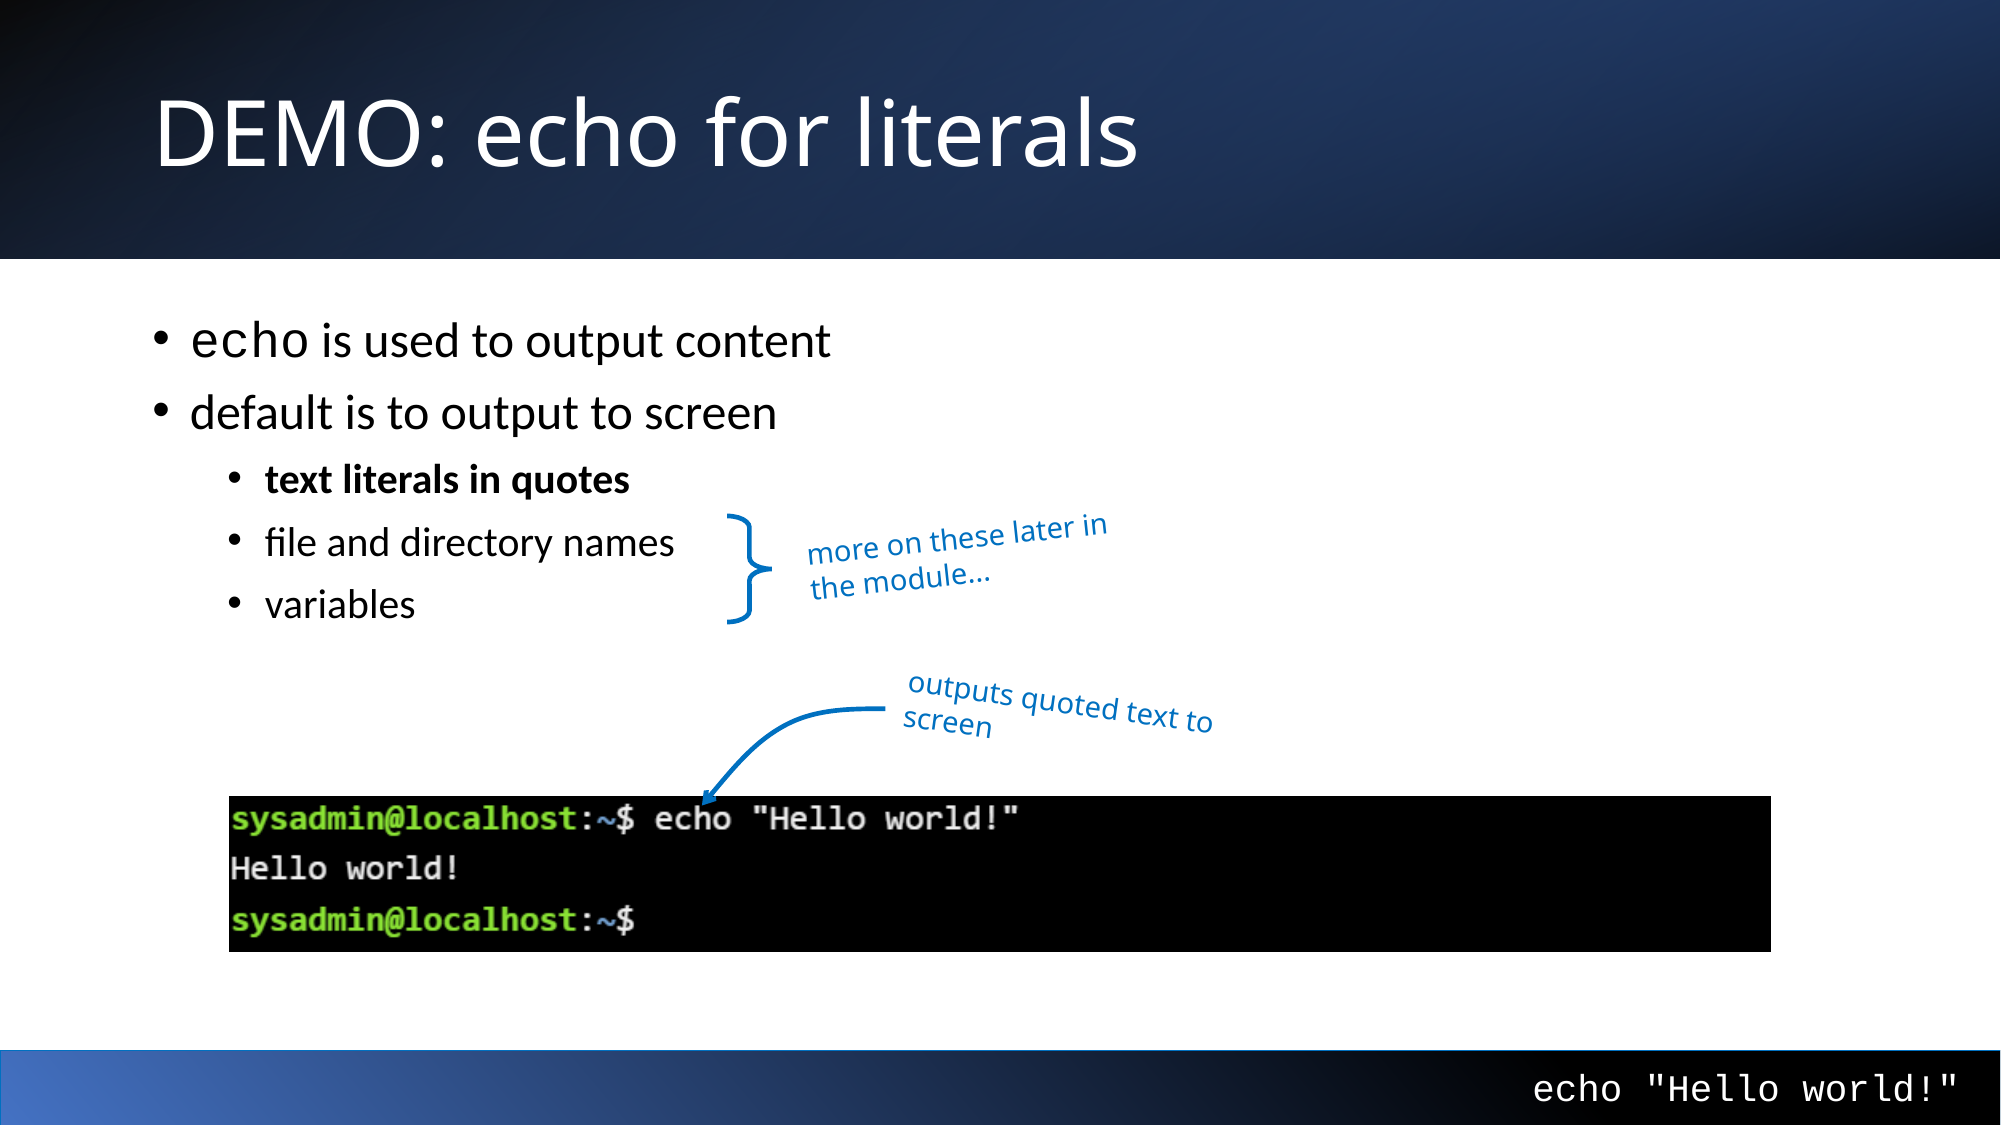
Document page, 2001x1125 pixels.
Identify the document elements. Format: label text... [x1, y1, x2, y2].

picture [229, 796, 1771, 952]
text_box echo "Hello world!" [1517, 1057, 1975, 1117]
text_box [727, 515, 772, 623]
text_box outputs quoted text to screen [885, 653, 1234, 785]
list echo is used to output content default is to output to screen text literals in quotes file and directory names variables [137, 299, 1863, 750]
text_box more on these later in the module... [789, 494, 1137, 615]
text_box [0, 0, 2000, 260]
text_box [0, 1049, 2000, 1125]
title DEMO: echo for literals [137, 59, 1863, 278]
text_box [708, 707, 886, 796]
